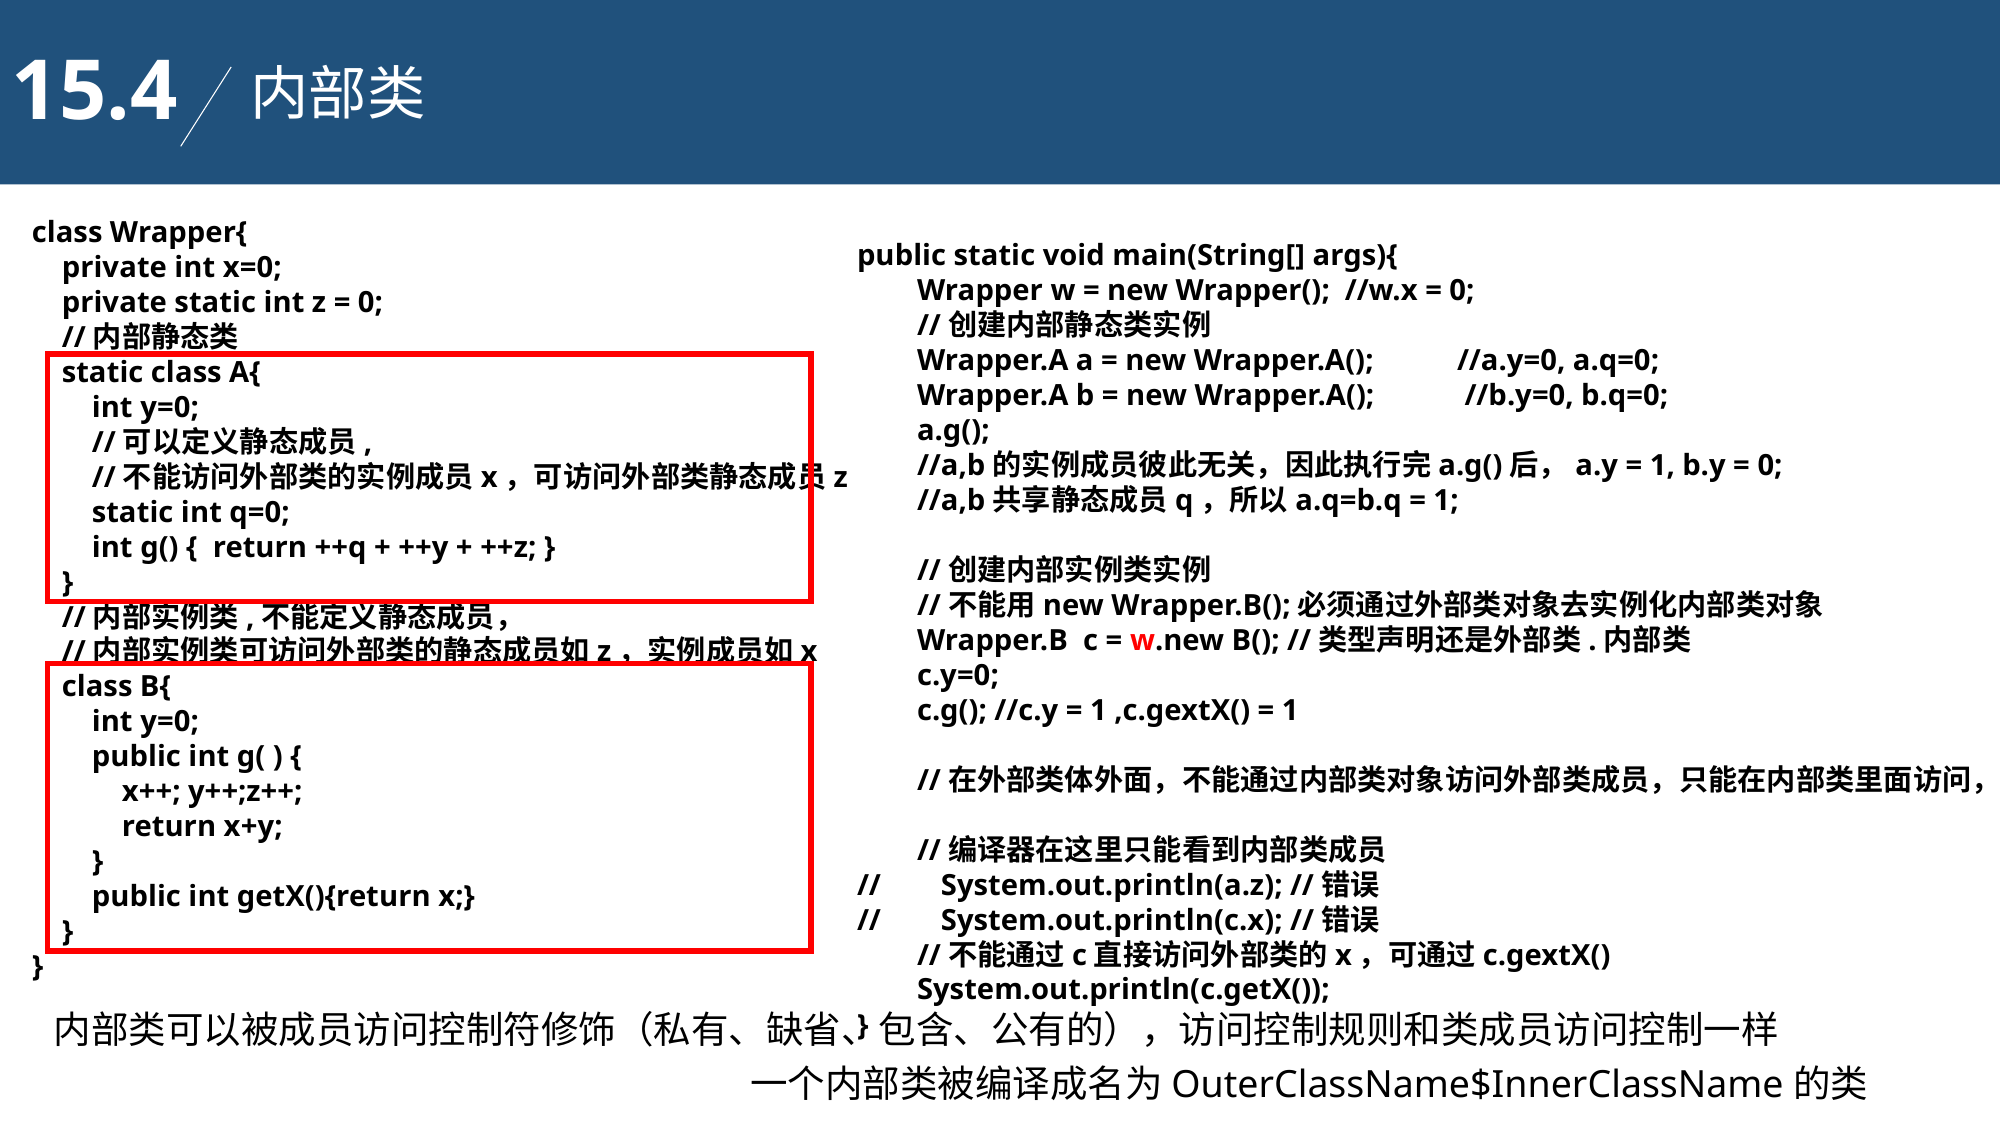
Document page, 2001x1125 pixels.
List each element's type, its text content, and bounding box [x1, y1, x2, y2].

text_box public static void main(String[] args){ Wrapper w = new Wrapper(); //w.x = 0; //创建内部静态类实例 Wrapper.A a = new Wrapper.A(); //a.y=0, a.q=0; Wrapper.A b = new Wrapper.A(); //b.y=0, b.q=0; a.g(); //a,b的实例成员彼此无关，因此执行完a.g()后，a.y = 1, b.y = 0; //a,b共享静态成员q，所以a.q=b.q = 1; //创建内部实例类实例 //不能用new Wrapper.B();必须通过外部类对象去实例化内部类对象 Wrapper.B c = w.new B(); //类型声明还是外部类.内部类 c.y=0; c.g(); //c.y = 1 ,c.gextX() = 1 //在外部类体外面，不能通过内部类对象访问外部类成员，只能在内部类里面访问， //编译器在这里只能看到内部类成员 // System.out.println(a.z); //错误 // System.out.println(c.x); //错误 //不能通过c直接访问外部类的x，可通过c.gextX() System.out.println(c.getX()); } [842, 229, 2000, 1049]
list 内部类 [235, 57, 1449, 139]
text_box 15.4 [0, 40, 197, 206]
text_box [46, 662, 812, 952]
text_box [46, 353, 812, 603]
text_box 一个内部类被编译成名为OuterClassName$InnerClassName的类 [735, 1052, 1883, 1113]
text_box 内部类可以被成员访问控制符修饰（私有、缺省、包含、公有的），访问控制规则和类成员访问控制一样 [38, 998, 1794, 1059]
text_box class Wrapper{ private int x=0; private static int z = 0; //内部静态类 static class A{ int y=0; //可以定义静态成员, //不能访问外部类的实例成员x，可访问外部类静态成员z static int q=0; int g() { return ++q + ++y + ++z; } } //内部实例类,不能定义静态成员， //内部实例类可访问外部类的静态成员如z，实例成员如x class B{ int y=0; public int g( ) { x++; y++;z++; return x+y; } public int getX(){return x;} } } [17, 205, 867, 990]
